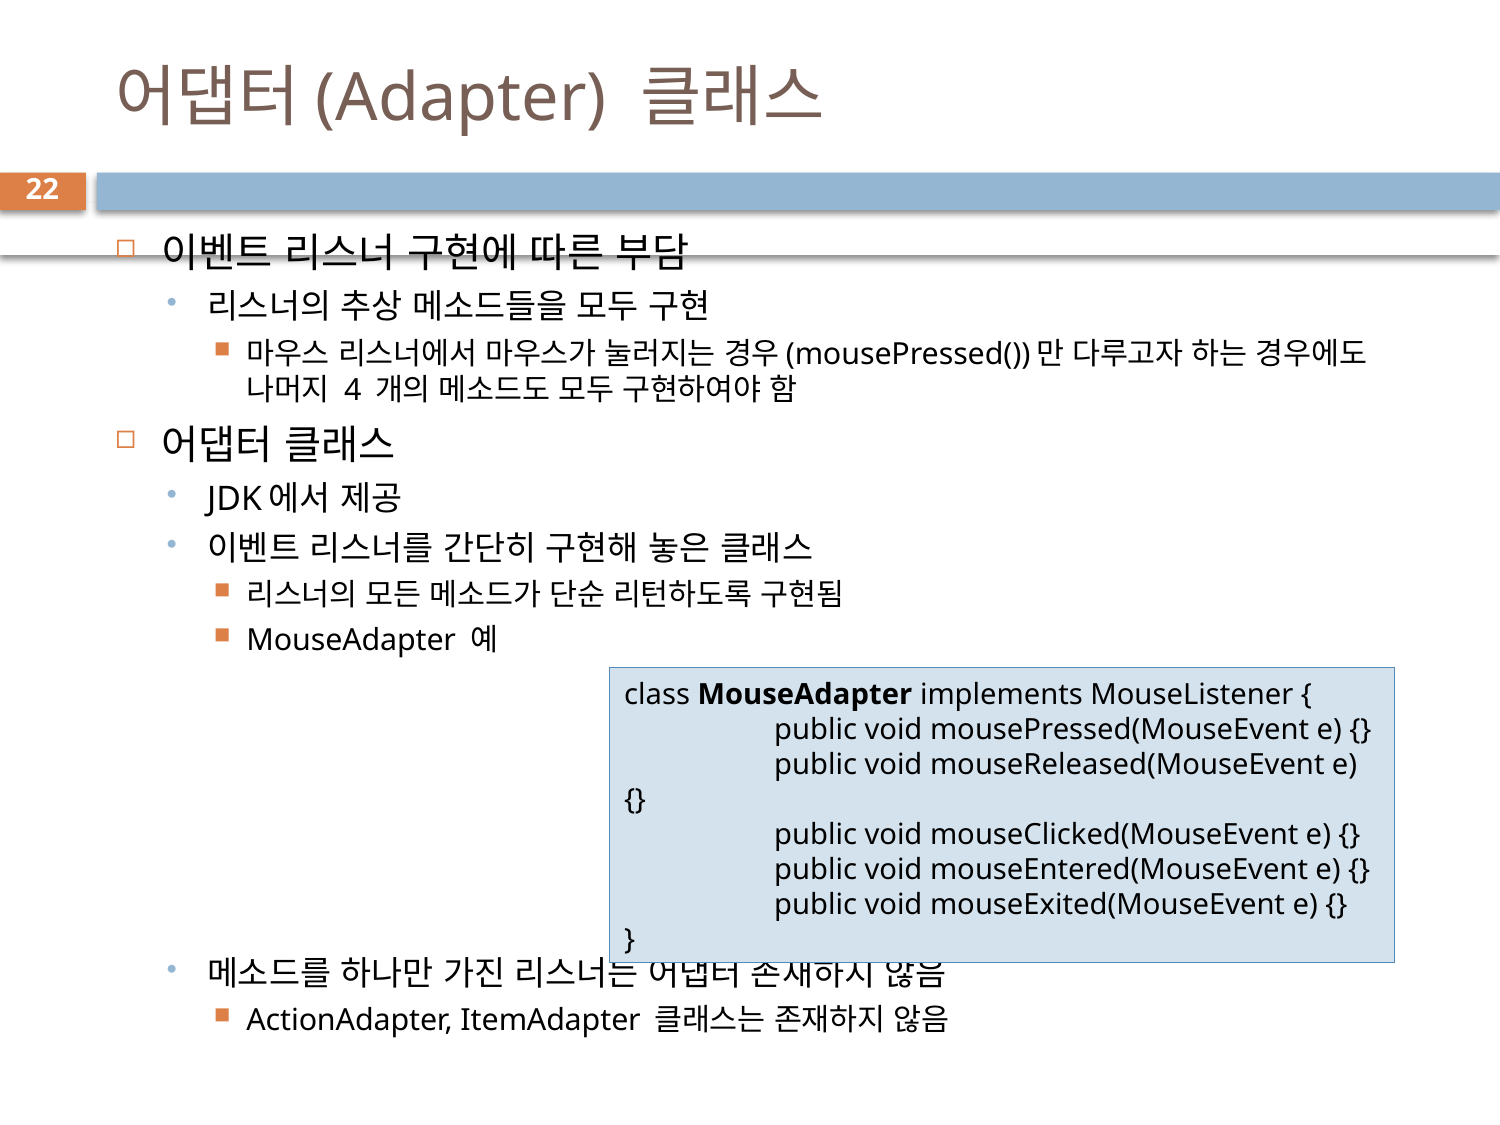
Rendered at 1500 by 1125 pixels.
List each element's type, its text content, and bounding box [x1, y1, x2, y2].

slide_number 22 [0, 170, 87, 211]
title 어댑터(Adapter) 클래스 [100, 37, 1438, 149]
list 이벤트 리스너 구현에 따른 부담 리스너의 추상 메소드들을 모두 구현 마우스 리스너에서 마우스가 눌러지는 경우(mousePressed())만 다루고자 하는 경우에도 나머지 4 개의 메소드도 모두 구현하여야 함 어댑터 클래스 JDK에서 제공 이벤트 리스너를 간단히 구현해 놓은 클래스 리스너의 모든 메소드가 단순 리턴하도록 구현됨 MouseAdapter 예 메소드를 하나만 가진 리스너는 어댑터 존재하지 않음 ActionAdapter, ItemAdapter 클래스는 존재하지 않음 [100, 219, 1438, 1047]
text_box class MouseAdapter implements MouseListener { public void mousePressed(MouseEvent e) {} public void mouseReleased(MouseEvent e) {} public void mouseClicked(MouseEvent e) {} public void mouseEntered(MouseEvent e) {} public void mouseExited(MouseEvent e) {} } [609, 667, 1395, 963]
